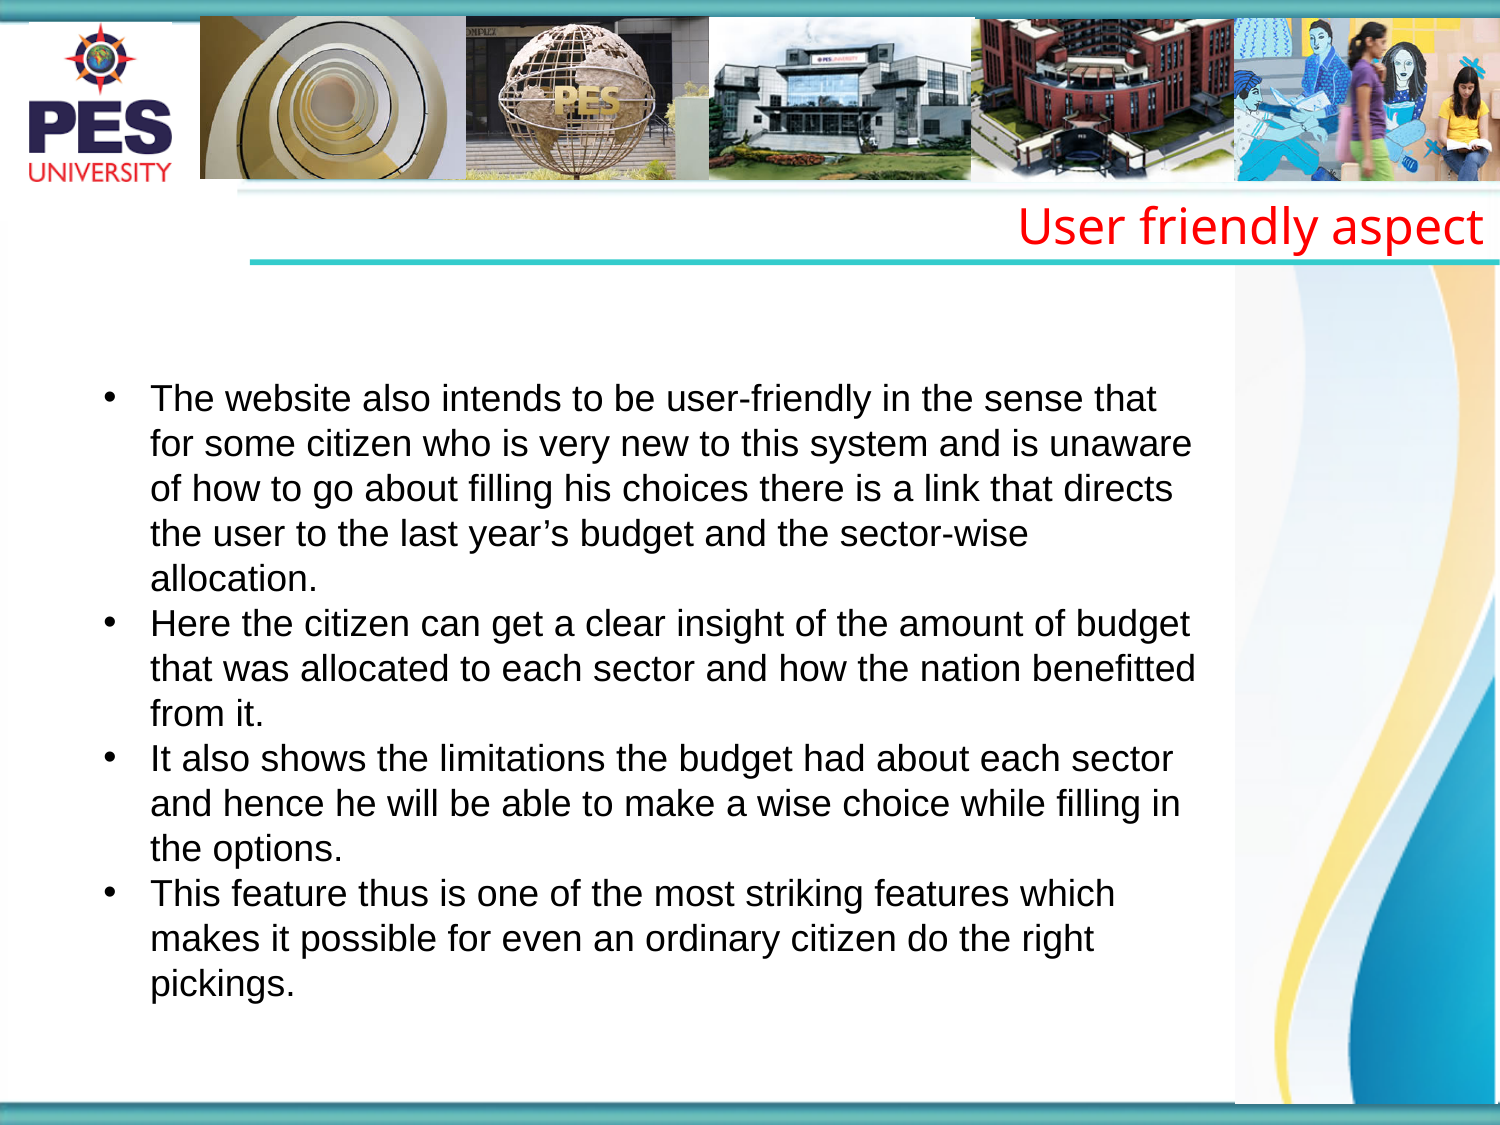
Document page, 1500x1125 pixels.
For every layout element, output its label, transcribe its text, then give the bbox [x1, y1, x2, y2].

text_box The website also intends to be user-friendly in the sense that for some citizen who is very new to this system and is unaware of how to go about filling his choices there is a link that directs the user to the last year’s budget and the sector-wise allocation. Here the citizen can get a clear insight of the amount of budget that was allocated to each sector and how the nation benefitted from it. It also shows the limitations the budget had about each sector and hence he will be able to make a wise choice while filling in the options. This feature thus is one of the most striking features which makes it possible for even an ordinary citizen do the right pickings. [88, 420, 1215, 957]
picture [0, 0, 1500, 187]
picture [0, 222, 1500, 1125]
text_box User friendly aspect [225, 187, 1500, 263]
